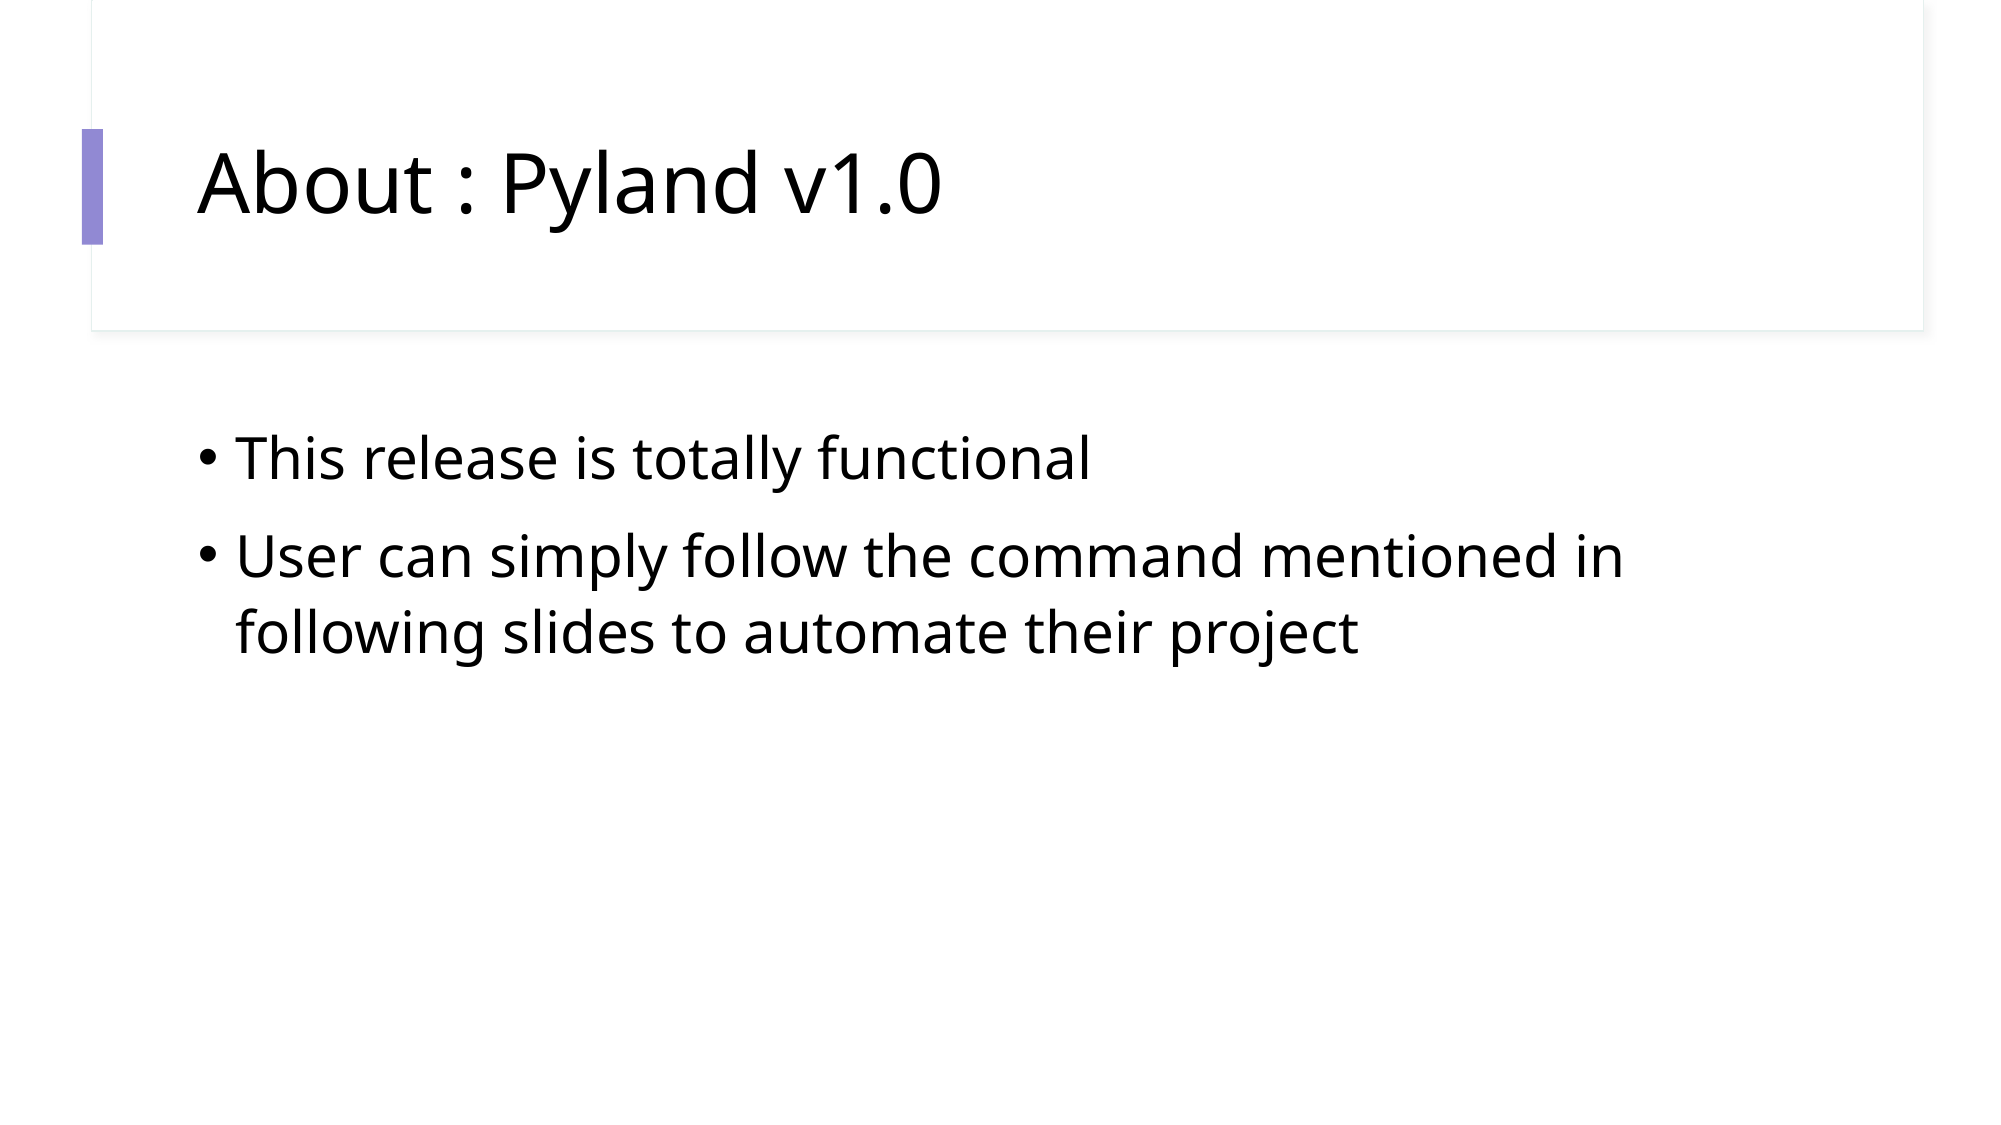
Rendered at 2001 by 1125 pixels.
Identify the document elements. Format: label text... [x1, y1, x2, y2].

list This release is totally functional User can simply follow the command mentioned in following slides to automate their project [183, 406, 1851, 1013]
title About : Pyland v1.0 [183, 90, 1851, 284]
